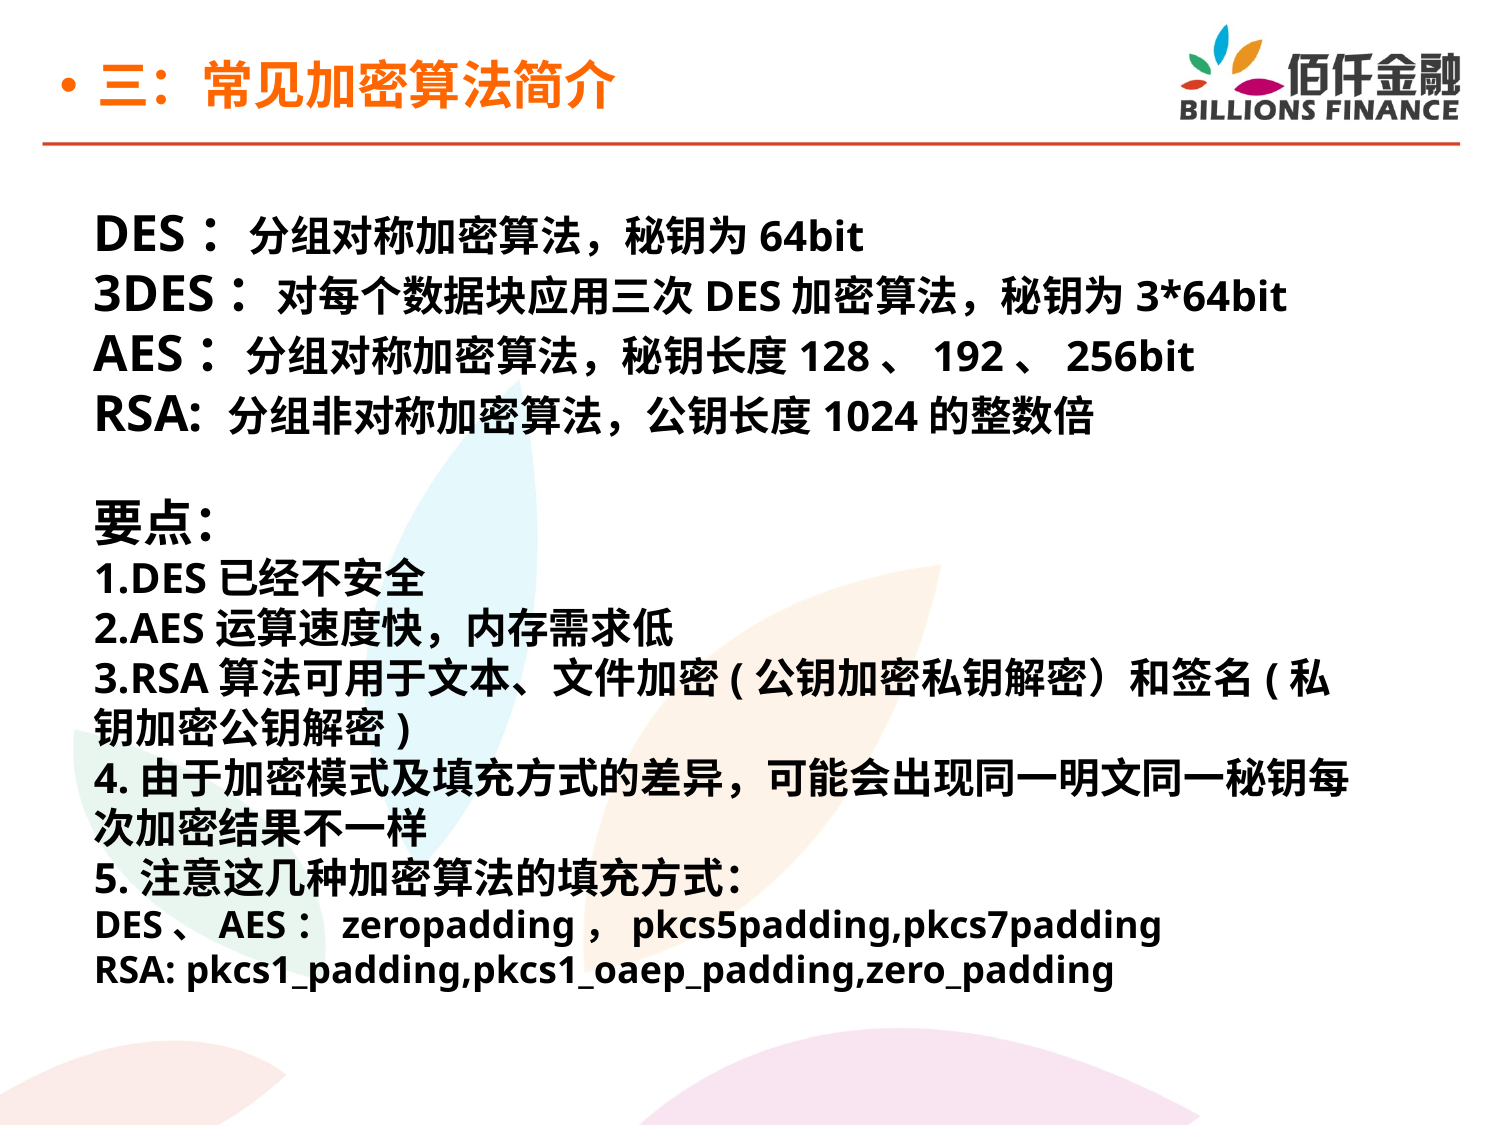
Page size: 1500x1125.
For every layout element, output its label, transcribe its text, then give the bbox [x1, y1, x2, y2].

text_box DES：分组对称加密算法，秘钥为64bit 3DES：对每个数据块应用三次DES加密算法，秘钥为3*64bit AES：分组对称加密算法，秘钥长度128、192、256bit RSA: 分组非对称加密算法，公钥长度1024的整数倍 要点： 1.DES已经不安全 2.AES运算速度快，内存需求低 3.RSA算法可用于文本、文件加密(公钥加密私钥解密）和签名(私钥加密公钥解密) 4.由于加密模式及填充方式的差异，可能会出现同一明文同一秘钥每次加密结果不一样 5.注意这几种加密算法的填充方式： DES、AES：zeropadding，pkcs5padding,pkcs7padding RSA: pkcs1_padding,pkcs1_oaep_padding,zero_padding [79, 193, 1378, 999]
picture [0, 0, 1500, 1125]
text_box 三：常见加密算法简介 [44, 52, 1165, 136]
